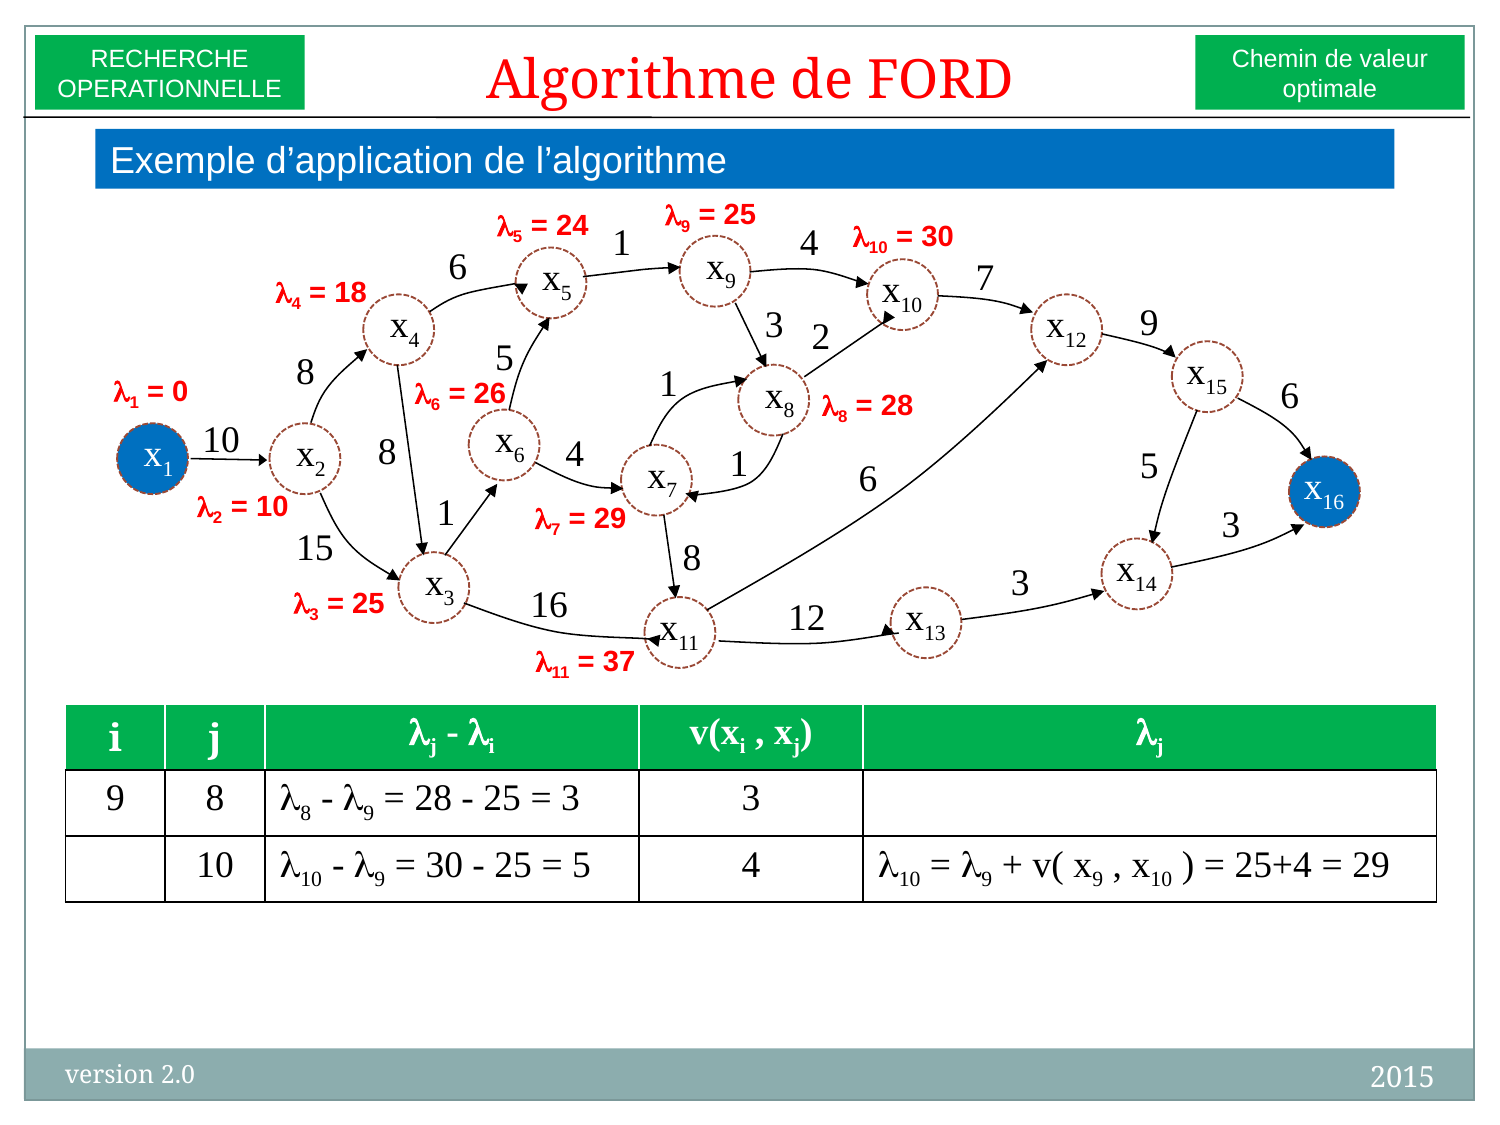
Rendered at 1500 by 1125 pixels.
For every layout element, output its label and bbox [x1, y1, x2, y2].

table_header [166, 705, 264, 769]
table_cell [266, 837, 638, 901]
text_box [35, 35, 305, 110]
table_cell [66, 771, 164, 835]
table_cell [66, 837, 164, 901]
footer [50, 1051, 638, 1112]
text_box [1195, 35, 1465, 110]
table_cell [864, 837, 1436, 901]
table_cell [266, 771, 638, 835]
table_header [66, 705, 164, 769]
title [316, 37, 1184, 116]
slide_number [950, 1050, 1450, 1111]
table_cell [640, 771, 862, 835]
table_cell [864, 771, 1436, 835]
table_header [640, 705, 862, 769]
table_header [864, 705, 1436, 769]
text_box [90, 128, 1395, 690]
table_cell [166, 837, 264, 901]
table_cell [640, 837, 862, 901]
table_header [266, 705, 638, 769]
table_cell [166, 771, 264, 835]
